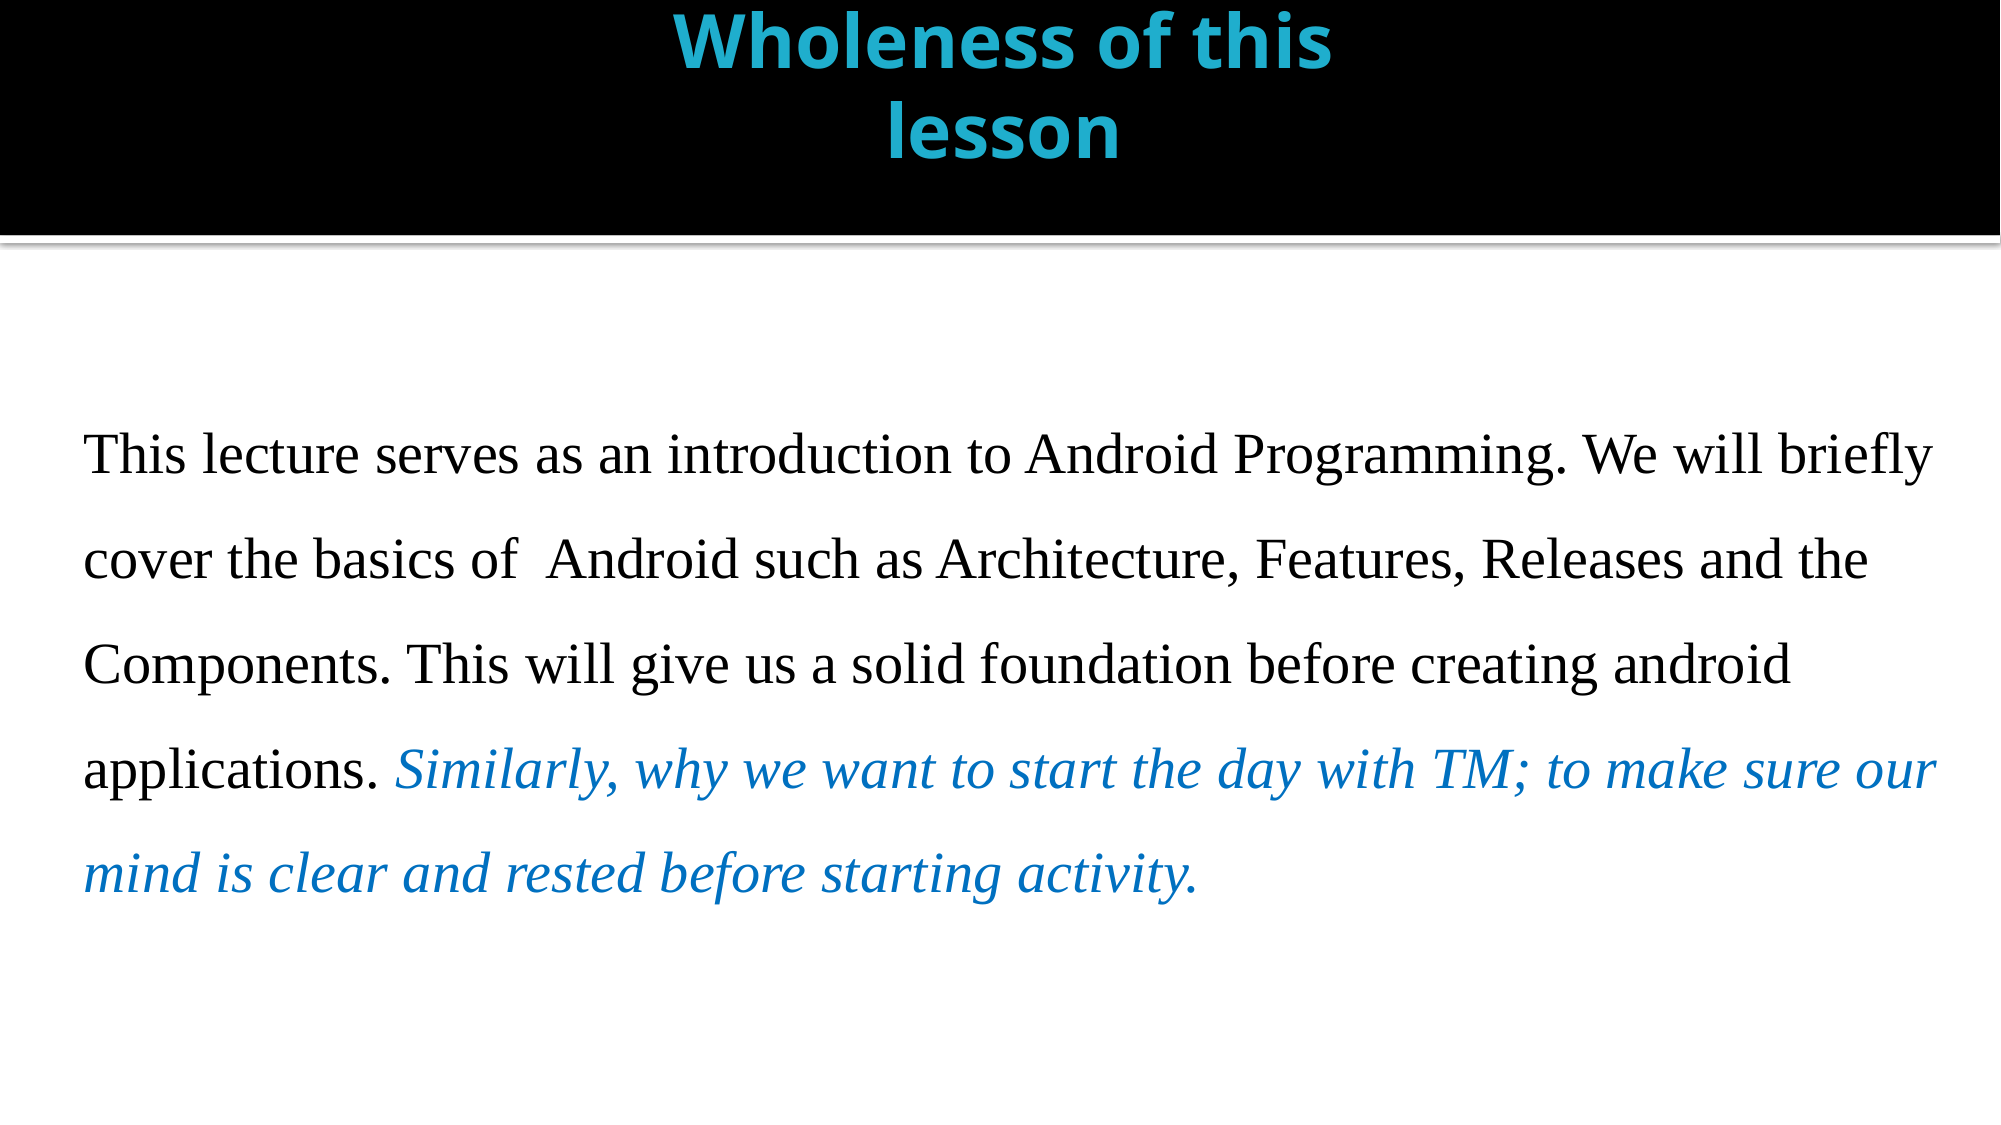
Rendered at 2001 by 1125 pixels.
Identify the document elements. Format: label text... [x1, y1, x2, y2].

list This lecture serves as an introduction to Android Programming. We will briefly cover the basics of Android such as Architecture, Features, Releases and the Components. This will give us a solid foundation before creating android applications. Similarly, why we want to start the day with TM; to make sure our mind is clear and rested before starting activity. [75, 365, 1963, 967]
title Wholeness of this lesson [549, 62, 1450, 196]
